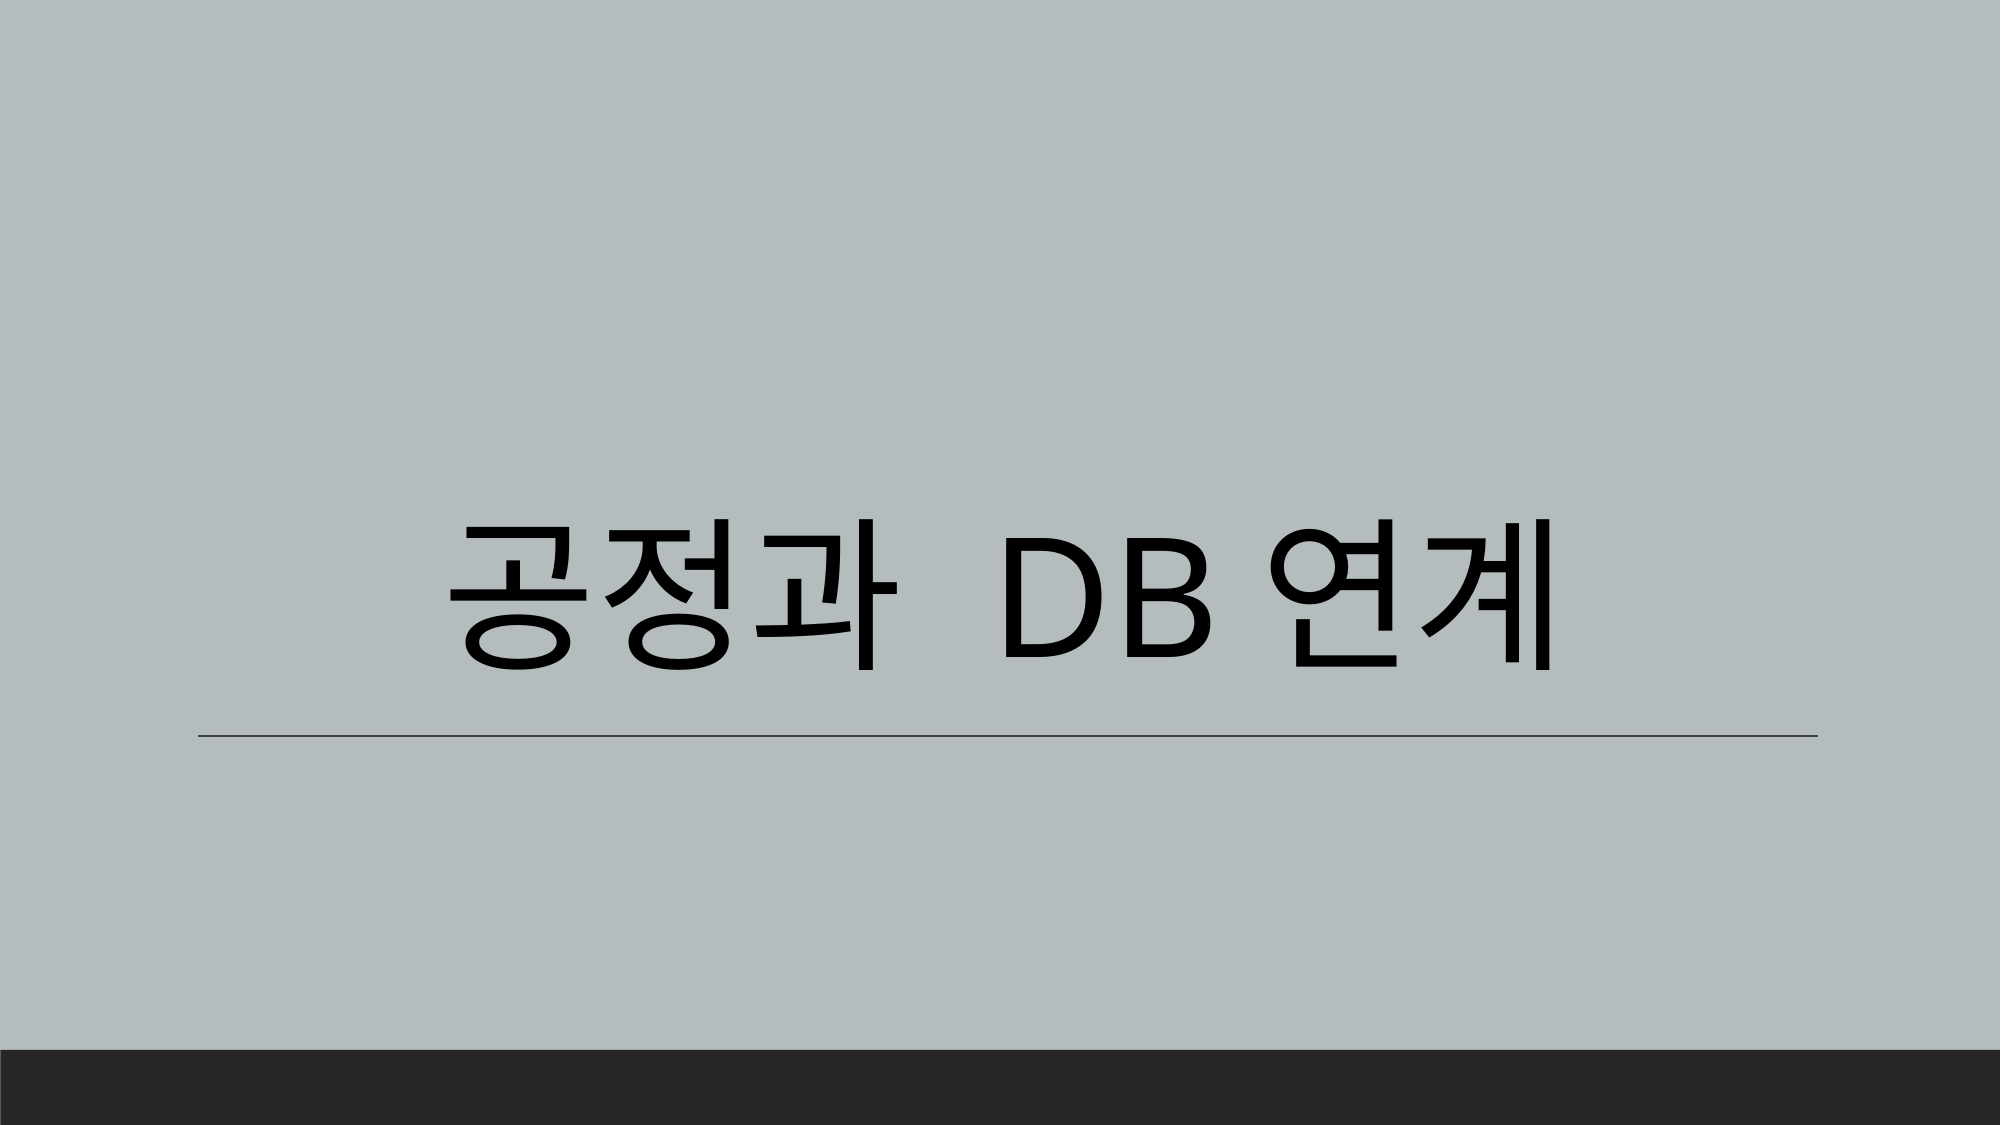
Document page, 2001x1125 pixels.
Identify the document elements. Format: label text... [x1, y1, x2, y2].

text_box 공정과 DB연계 [5, 483, 2000, 699]
